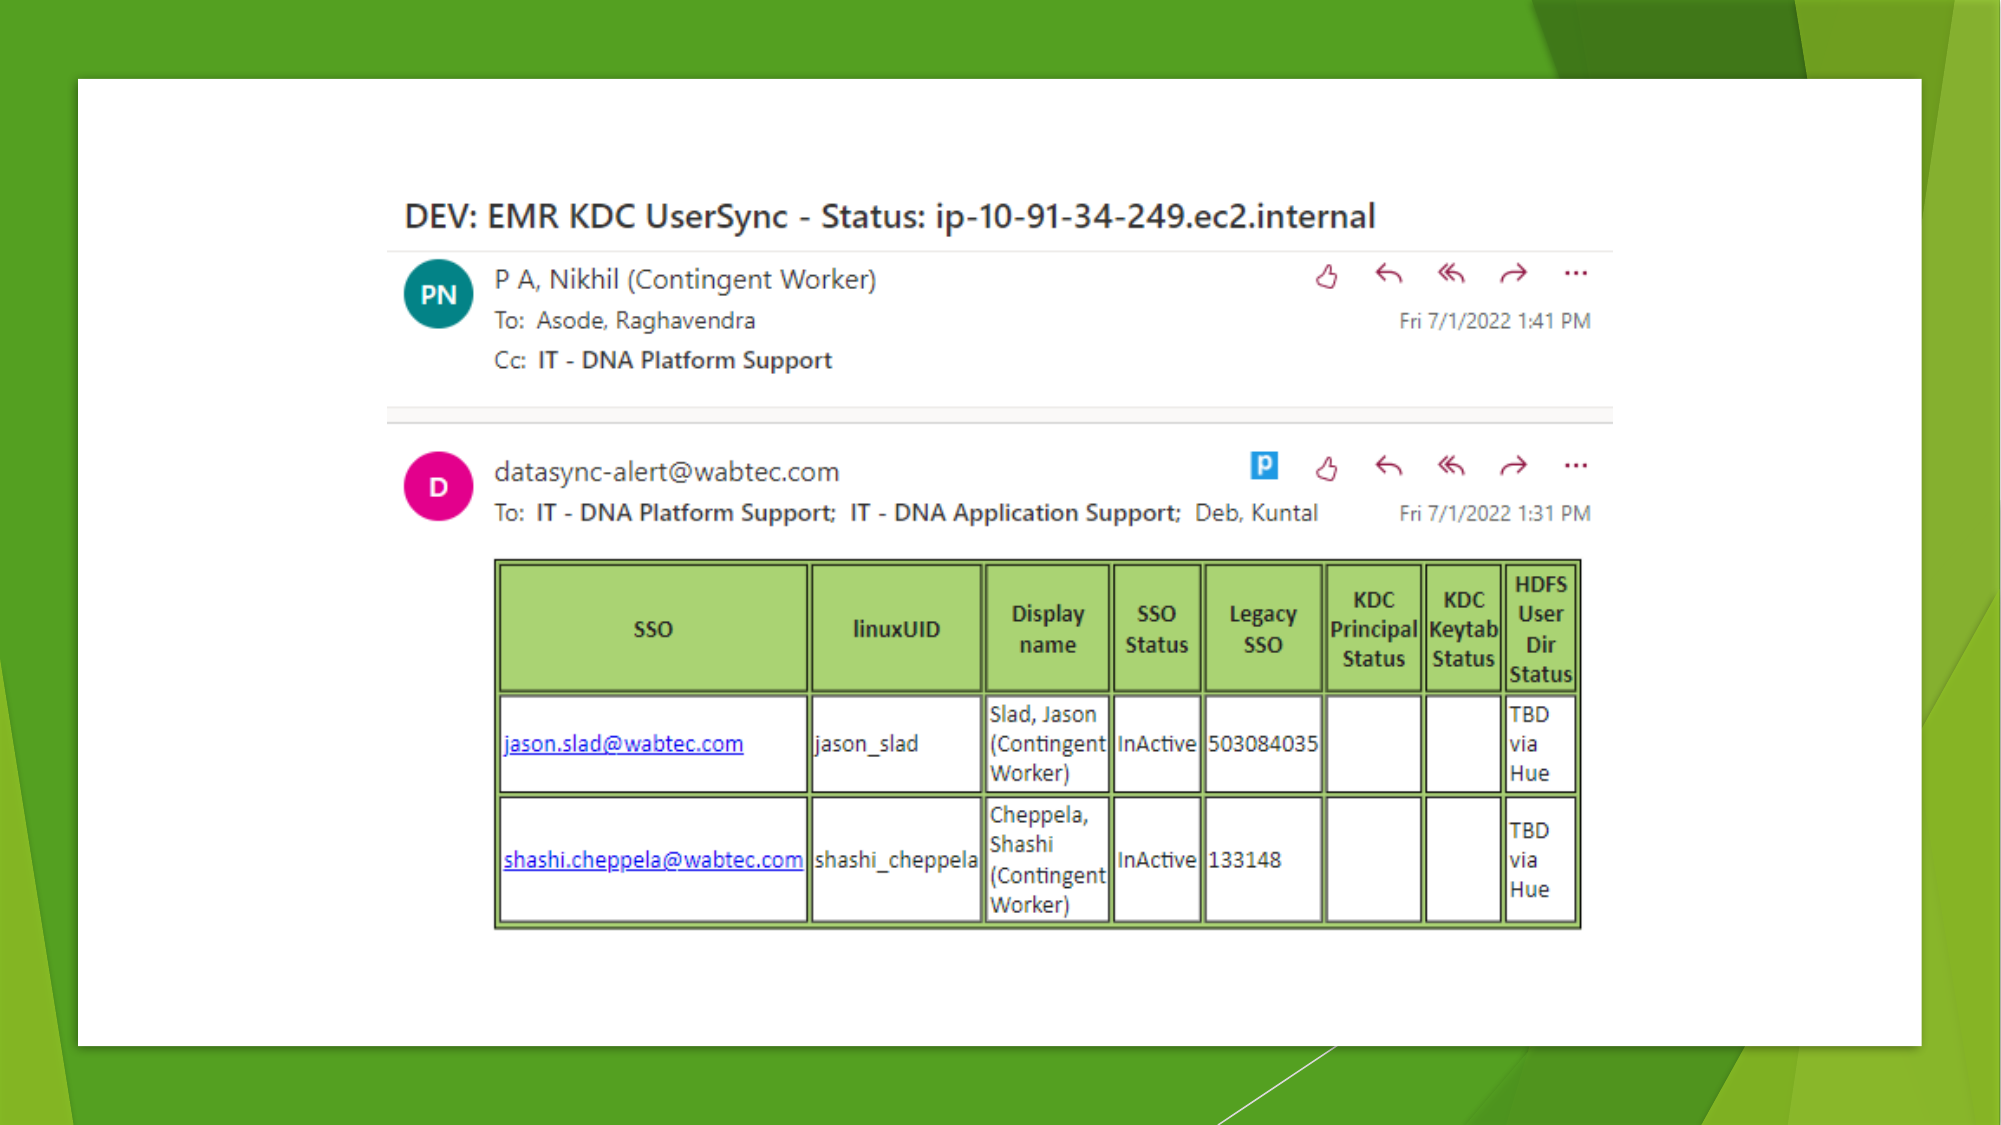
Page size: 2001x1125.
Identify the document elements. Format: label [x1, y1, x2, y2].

text_box [0, 0, 2000, 1125]
list [387, 185, 1613, 940]
